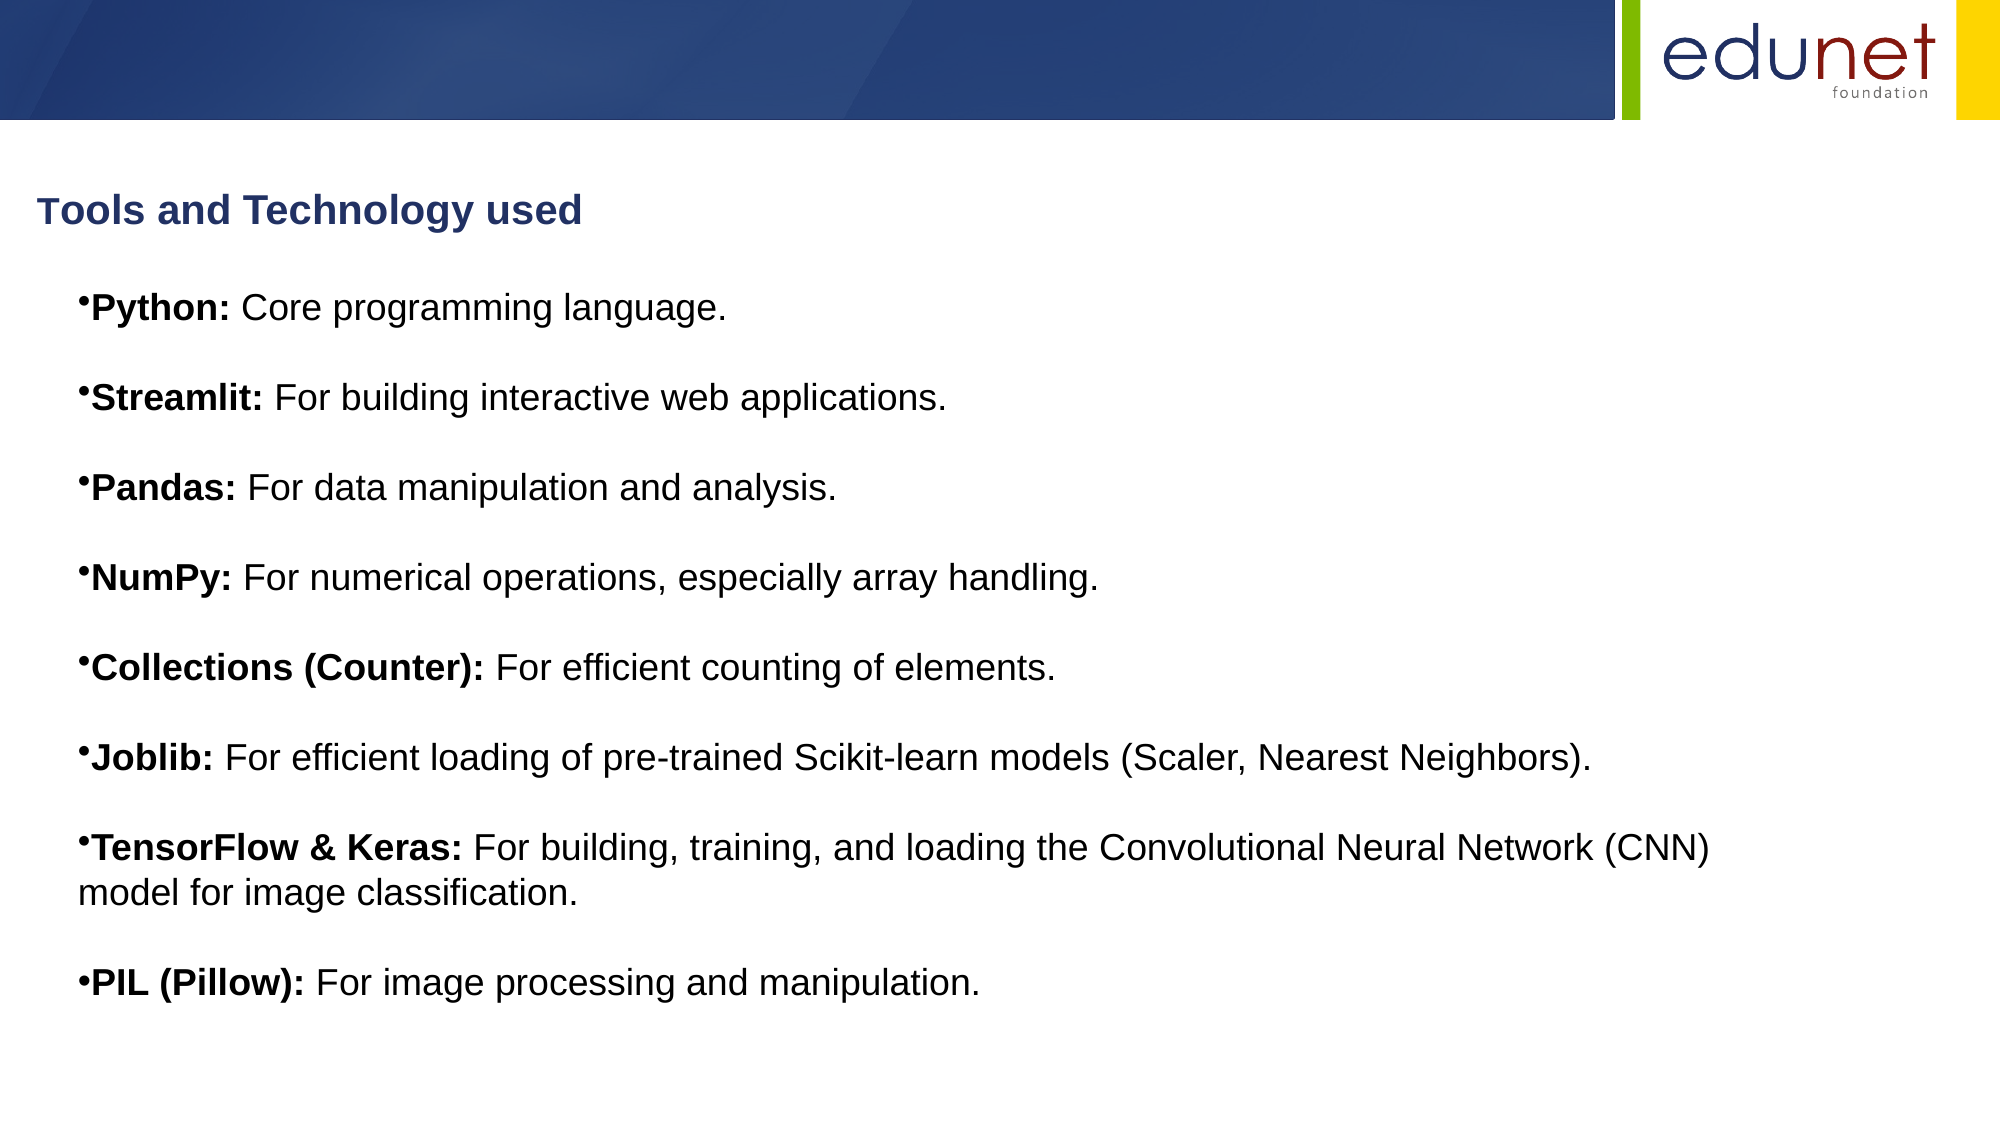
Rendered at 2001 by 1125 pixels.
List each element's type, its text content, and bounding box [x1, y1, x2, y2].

picture [1652, 12, 1948, 108]
text_box Python: Core programming language. Streamlit: For building interactive web applications. Pandas: For data manipulation and analysis. NumPy: For numerical operations, especially array handling. Collections (Counter): For efficient counting of elements. Joblib: For efficient loading of pre-trained Scikit-learn models (Scaler, Nearest Neighbors). TensorFlow & Keras: For building, training, and loading the Convolutional Neural Network (CNN) model for image classification. PIL (Pillow): For image processing and manipulation. [63, 275, 1857, 1011]
text_box Tools and Technology used [22, 175, 1024, 240]
